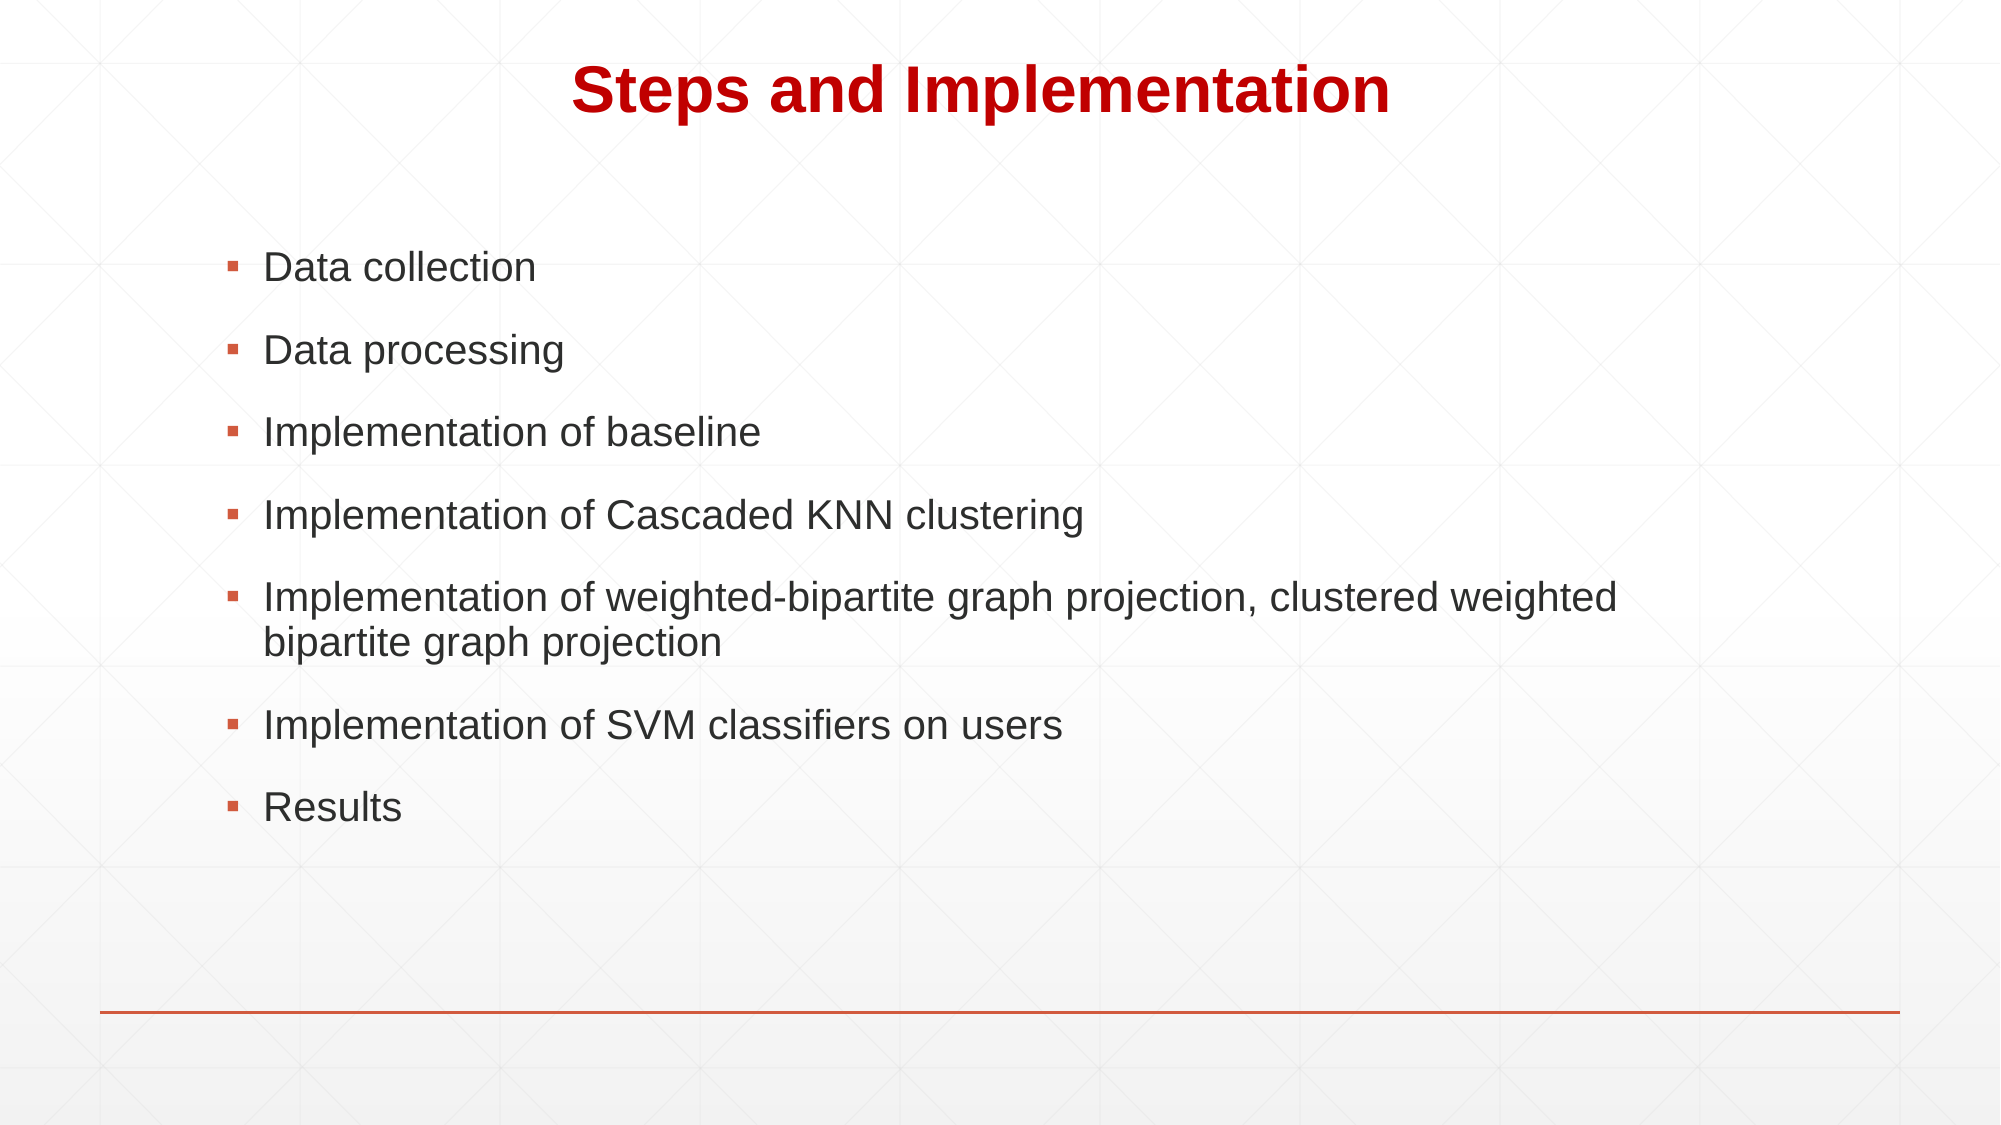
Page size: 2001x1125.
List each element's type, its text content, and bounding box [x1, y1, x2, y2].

list Data collection Data processing Implementation of baseline Implementation of Cascaded KNN clustering Implementation of weighted-bipartite graph projection, clustered weighted bipartite graph projection Implementation of SVM classifiers on users Results [210, 238, 1786, 864]
title Steps and Implementation [194, 47, 1770, 134]
